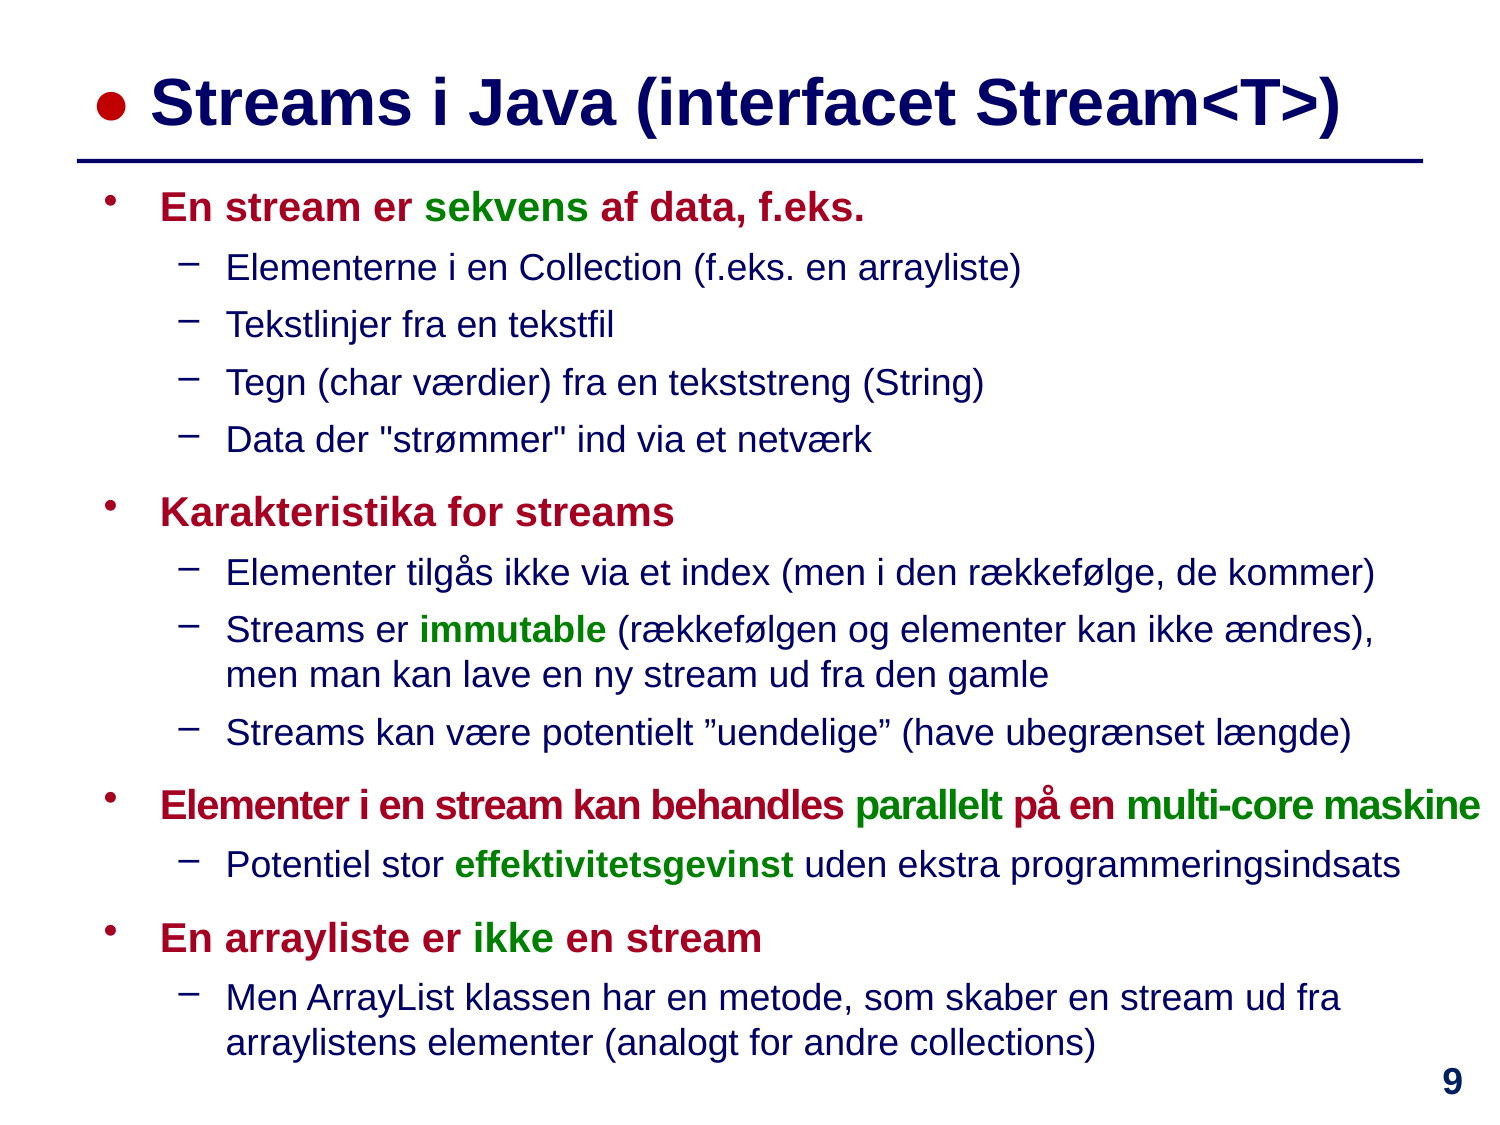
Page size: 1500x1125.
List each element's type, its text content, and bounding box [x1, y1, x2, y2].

title ● Streams i Java (interfacet Stream<T>) [76, 42, 1424, 155]
slide_number 9 [1399, 1071, 1500, 1125]
list En stream er sekvens af data, f.eks. Elementerne i en Collection (f.eks. en arrayliste) Tekstlinjer fra en tekstfil Tegn (char værdier) fra en tekststreng (String) Data der "strømmer" ind via et netværk Karakteristika for streams Elementer tilgås ikke via et index (men i den rækkefølge, de kommer) Streams er immutable (rækkefølgen og elementer kan ikke ændres), men man kan lave en ny stream ud fra den gamle Streams kan være potentielt ”uendelige” (have ubegrænset længde) Elementer i en stream kan behandles parallelt på en multi-core maskine Potentiel stor effektivitetsgevinst uden ekstra programmeringsindsats En arrayliste er ikke en stream Men ArrayList klassen har en metode, som skaber en stream ud fra arraylistens elementer (analogt for andre collections) [88, 172, 1500, 1071]
